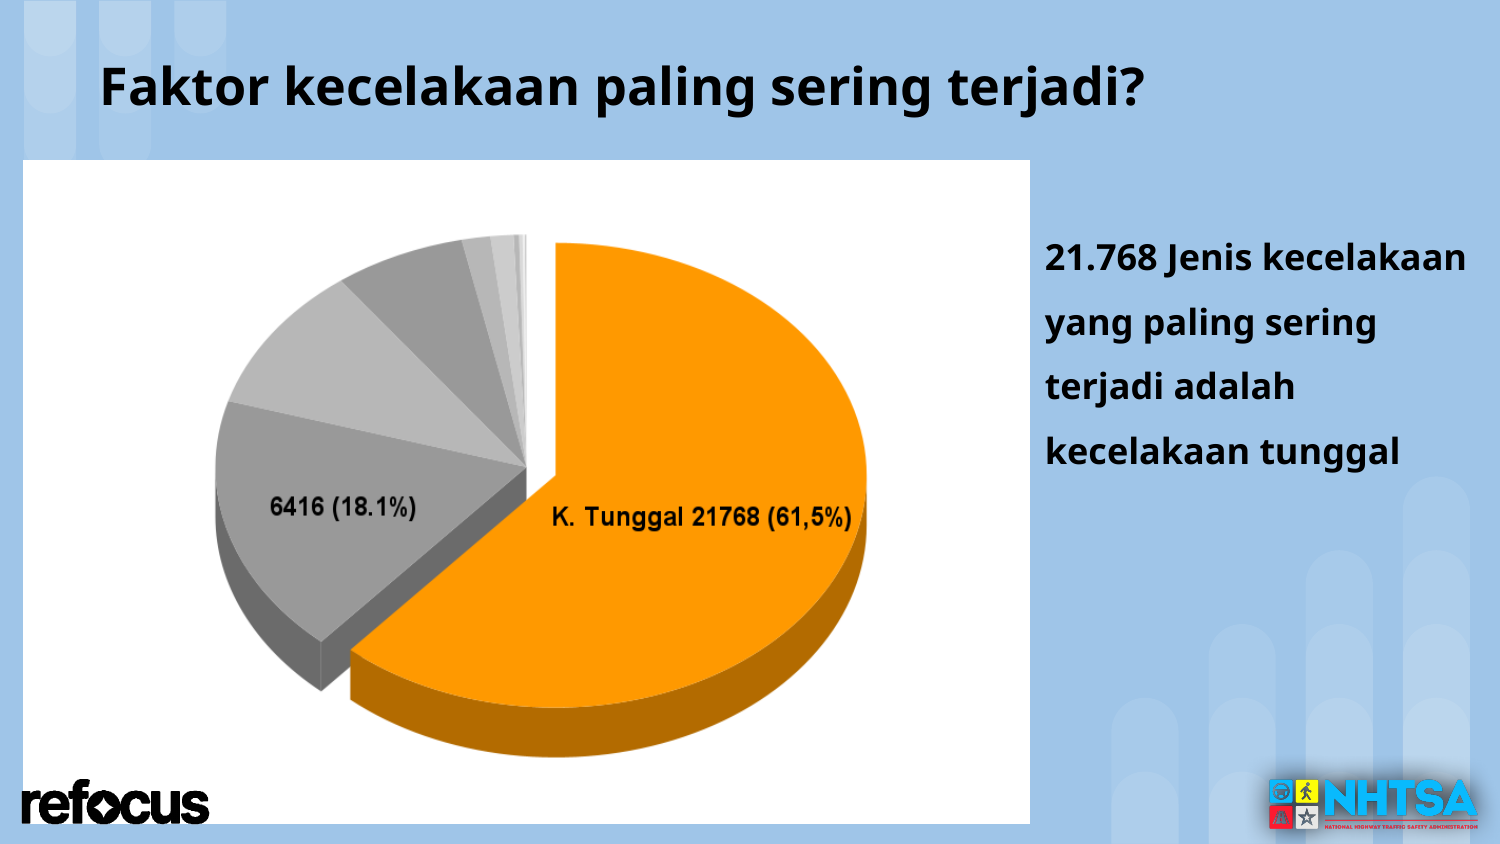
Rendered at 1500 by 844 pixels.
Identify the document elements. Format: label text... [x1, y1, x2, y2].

picture [0, 160, 1031, 844]
picture [1267, 777, 1479, 830]
text_box Faktor kecelakaan paling sering terjadi? [84, 38, 1326, 131]
title 21.768 Jenis kecelakaan yang paling sering terjadi adalah kecelakaan tunggal [1034, 198, 1484, 506]
